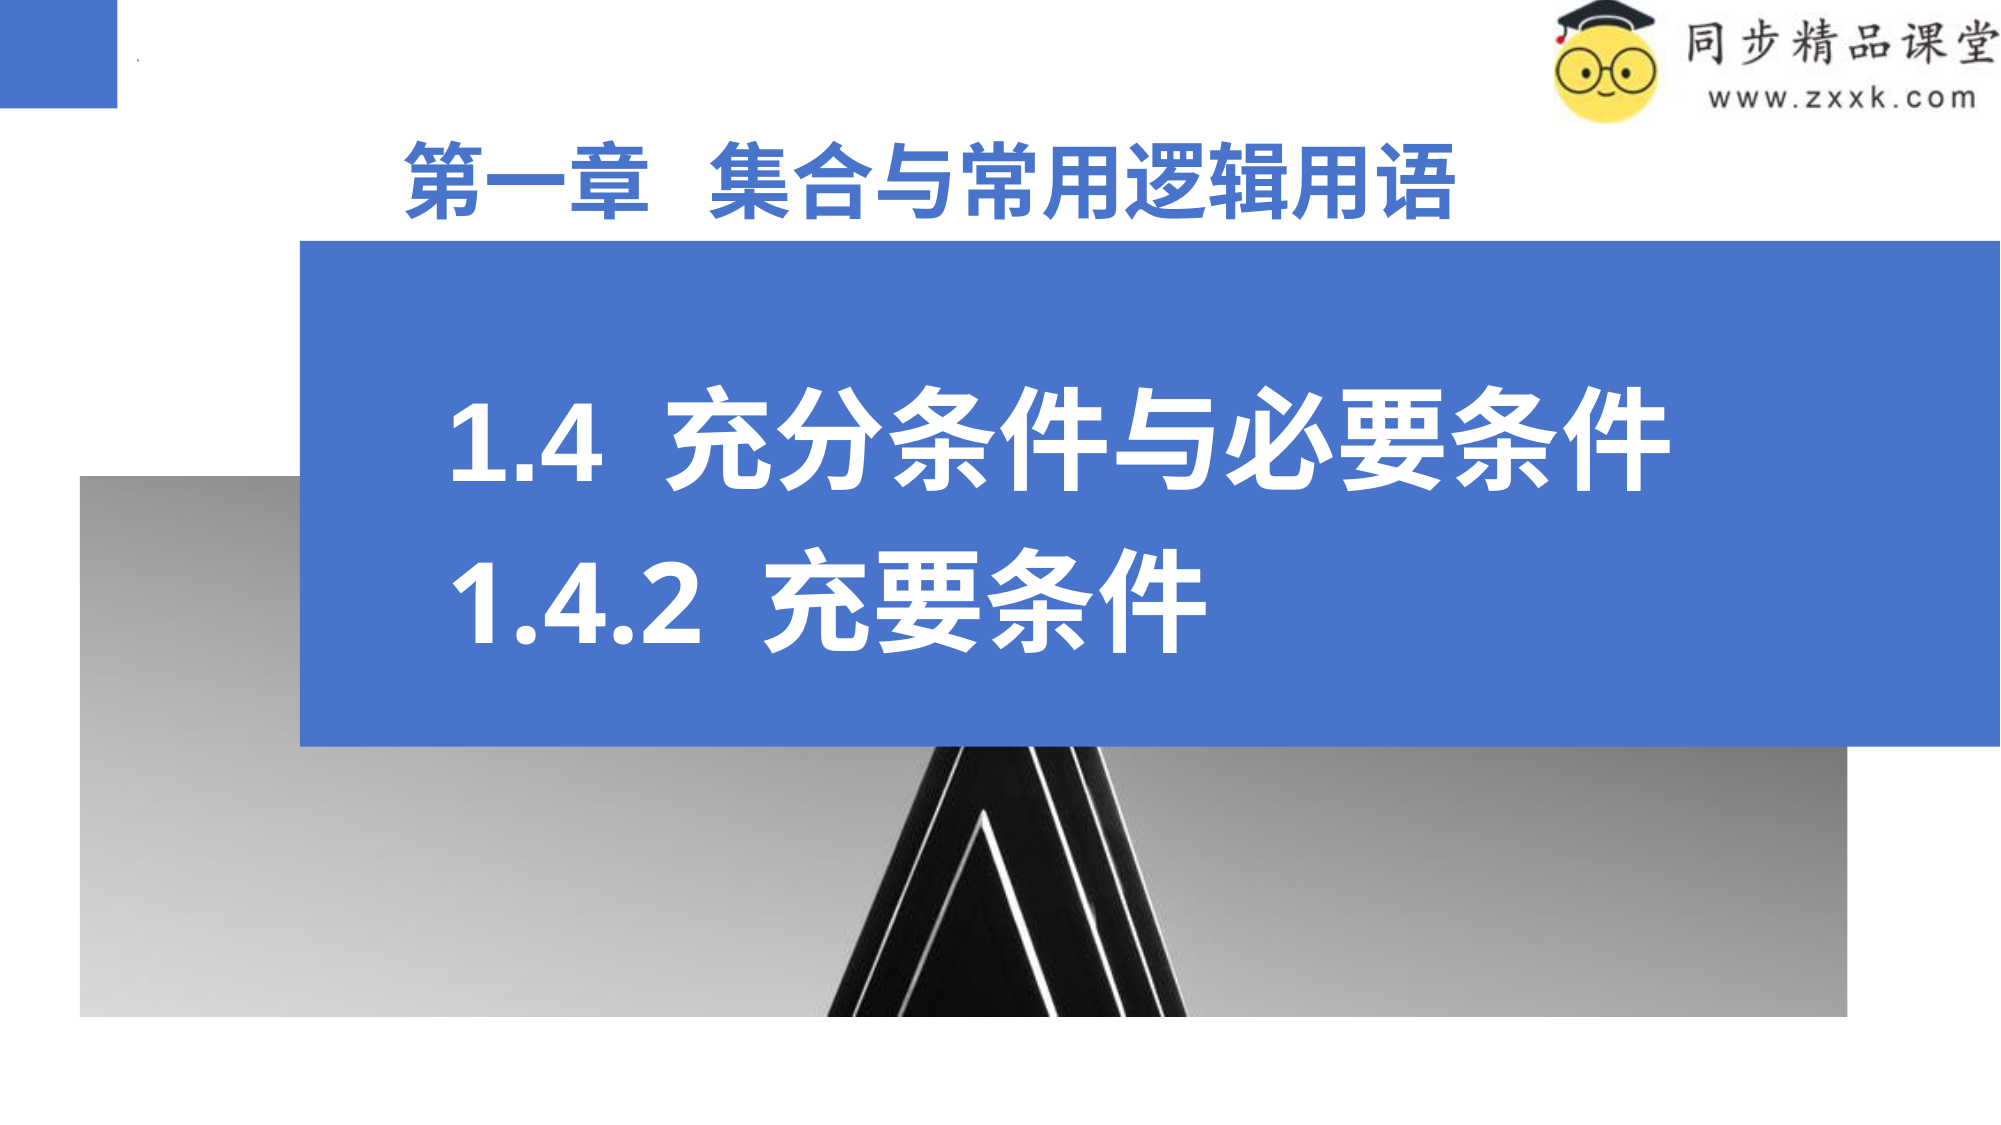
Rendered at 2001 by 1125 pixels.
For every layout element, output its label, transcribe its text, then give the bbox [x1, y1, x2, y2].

text_box [0, 0, 118, 109]
picture [1553, 0, 2000, 124]
text_box [79, 476, 1848, 1017]
text_box 1.4 充分条件与必要条件 1.4.2 充要条件 [432, 334, 2000, 674]
text_box 第一章 集合与常用逻辑用语 [386, 133, 2000, 239]
text_box [299, 240, 2000, 748]
